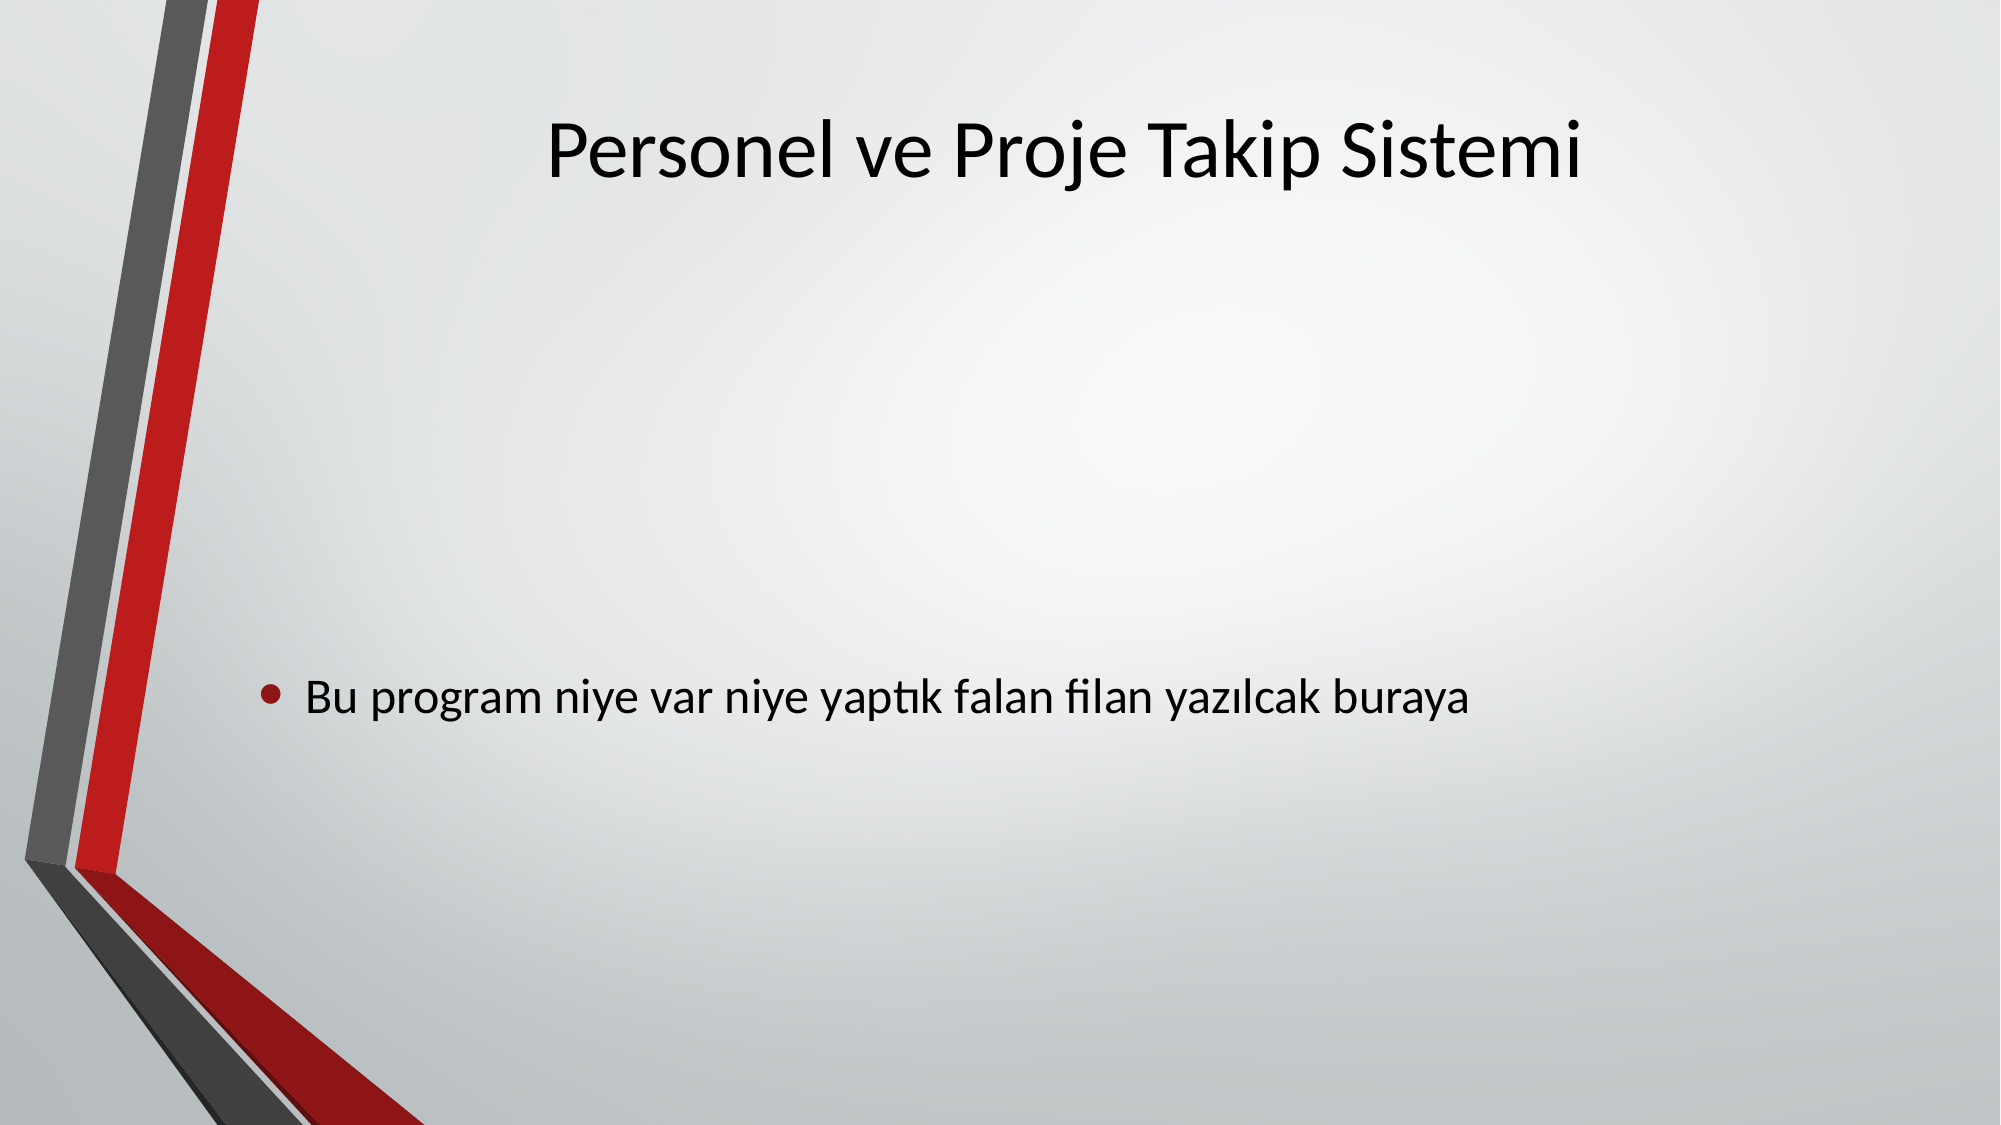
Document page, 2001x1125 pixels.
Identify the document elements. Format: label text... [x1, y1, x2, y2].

list Bu program niye var niye yaptık falan filan yazılcak buraya [243, 437, 1887, 950]
title Personel ve Proje Takip Sistemi [243, 0, 1887, 288]
